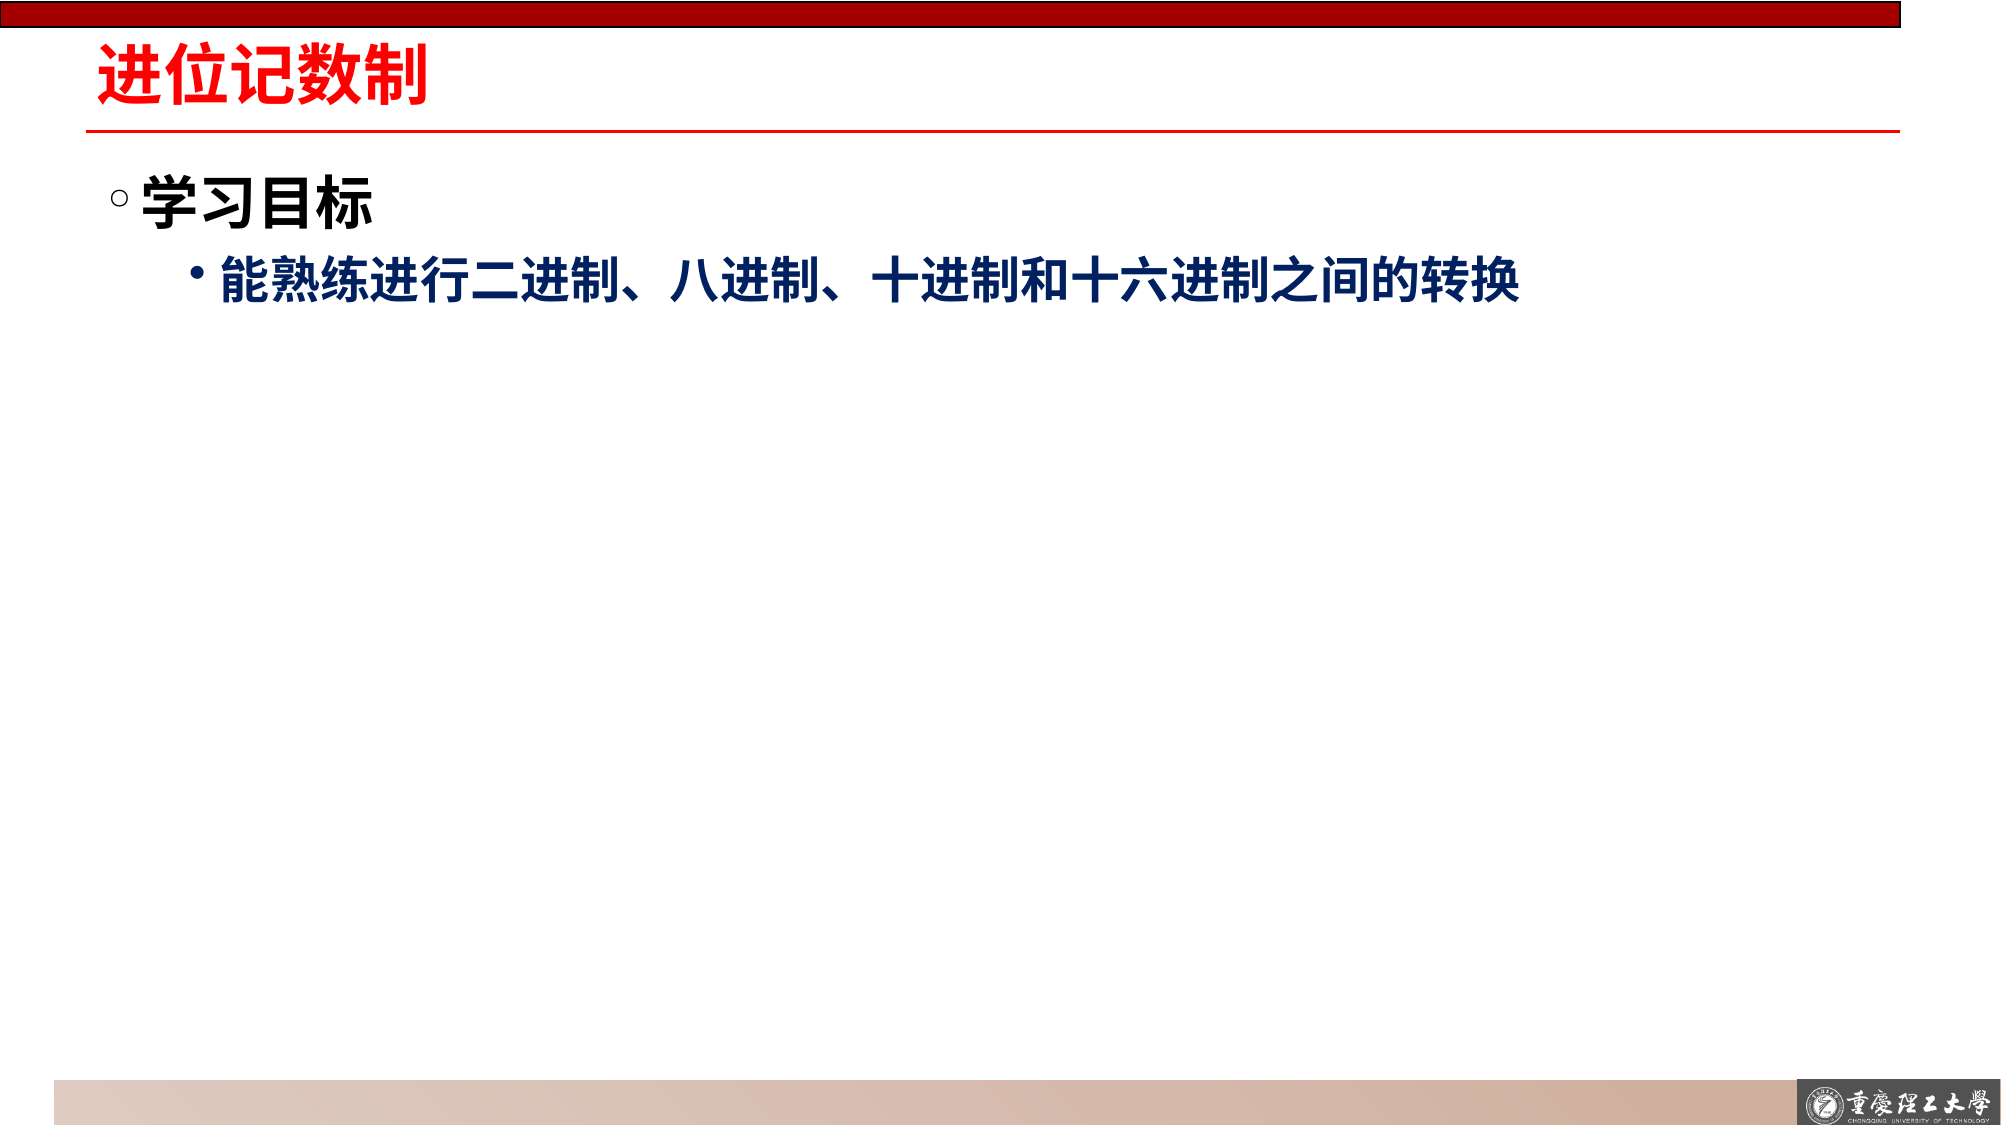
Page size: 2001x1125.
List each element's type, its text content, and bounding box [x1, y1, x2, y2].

title 进位记数制 [86, 39, 1889, 119]
list 学习目标 能熟练进行二进制、八进制、十进制和十六进制之间的转换 [97, 162, 1889, 388]
picture [1797, 1079, 2000, 1125]
